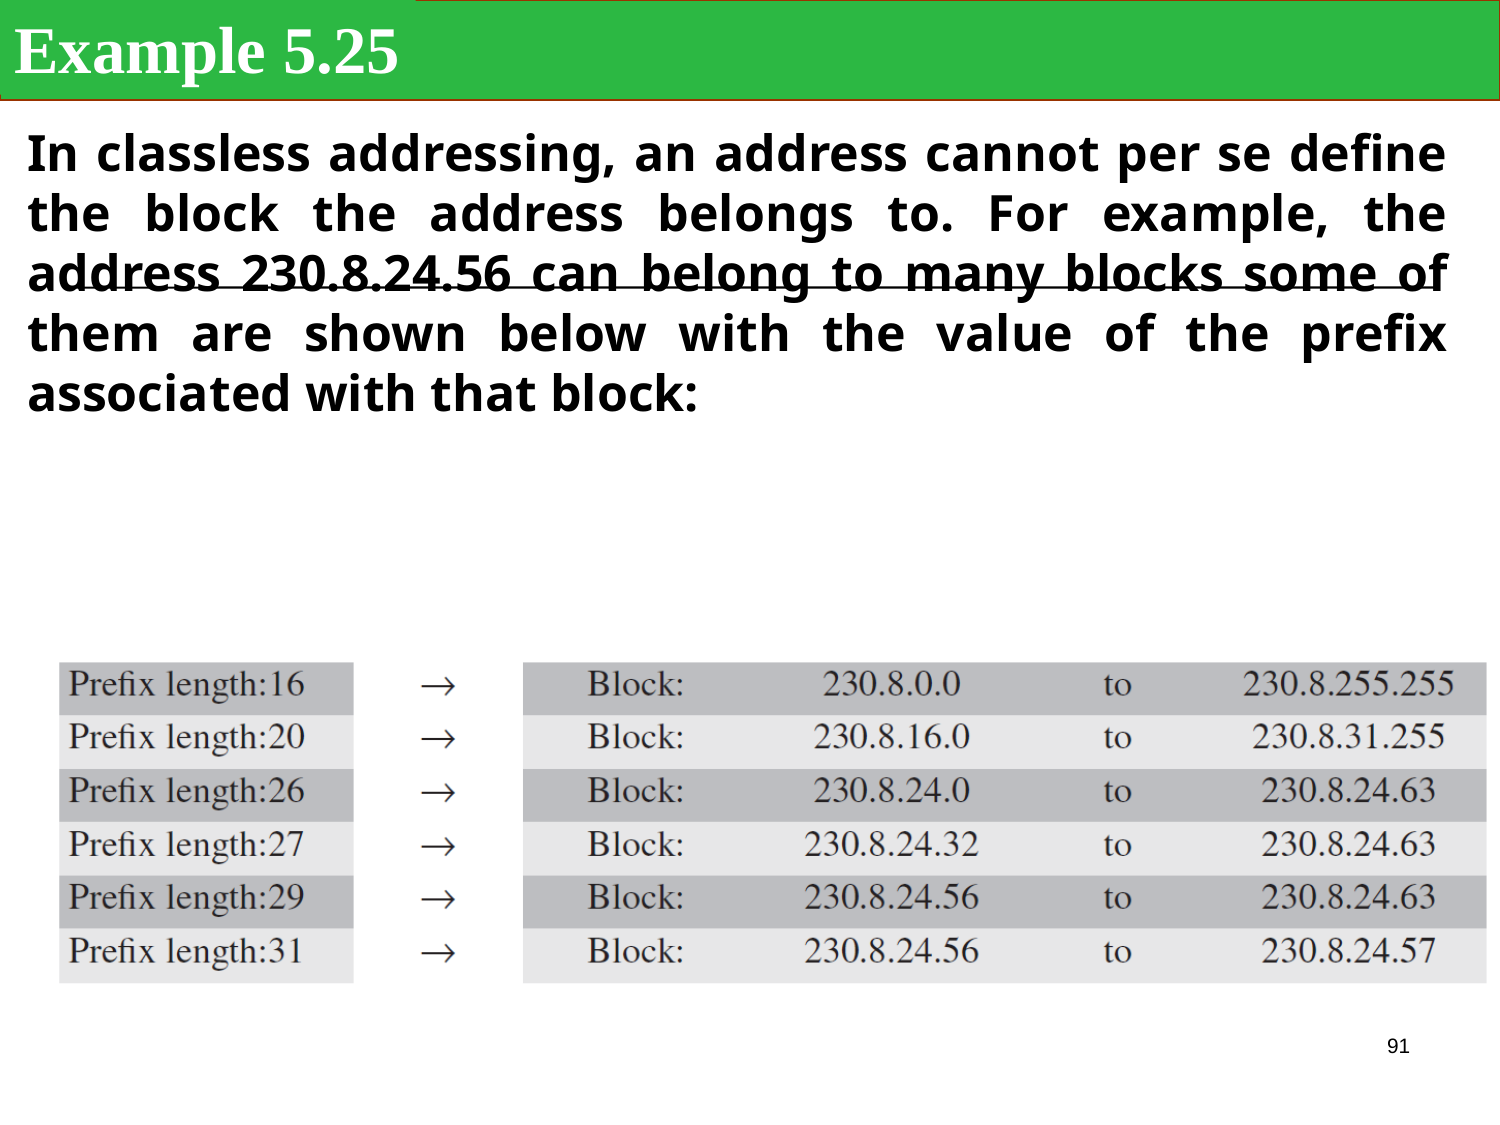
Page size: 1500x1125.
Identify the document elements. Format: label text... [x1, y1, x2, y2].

picture [49, 650, 1500, 1005]
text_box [0, 0, 1500, 101]
text_box In classless addressing, an address cannot per se define the block the address belongs to. For example, the address 230.8.24.56 can belong to many blocks some of them are shown below with the value of the prefix associated with that block: [12, 114, 1463, 429]
slide_number 91 [1112, 1024, 1426, 1101]
